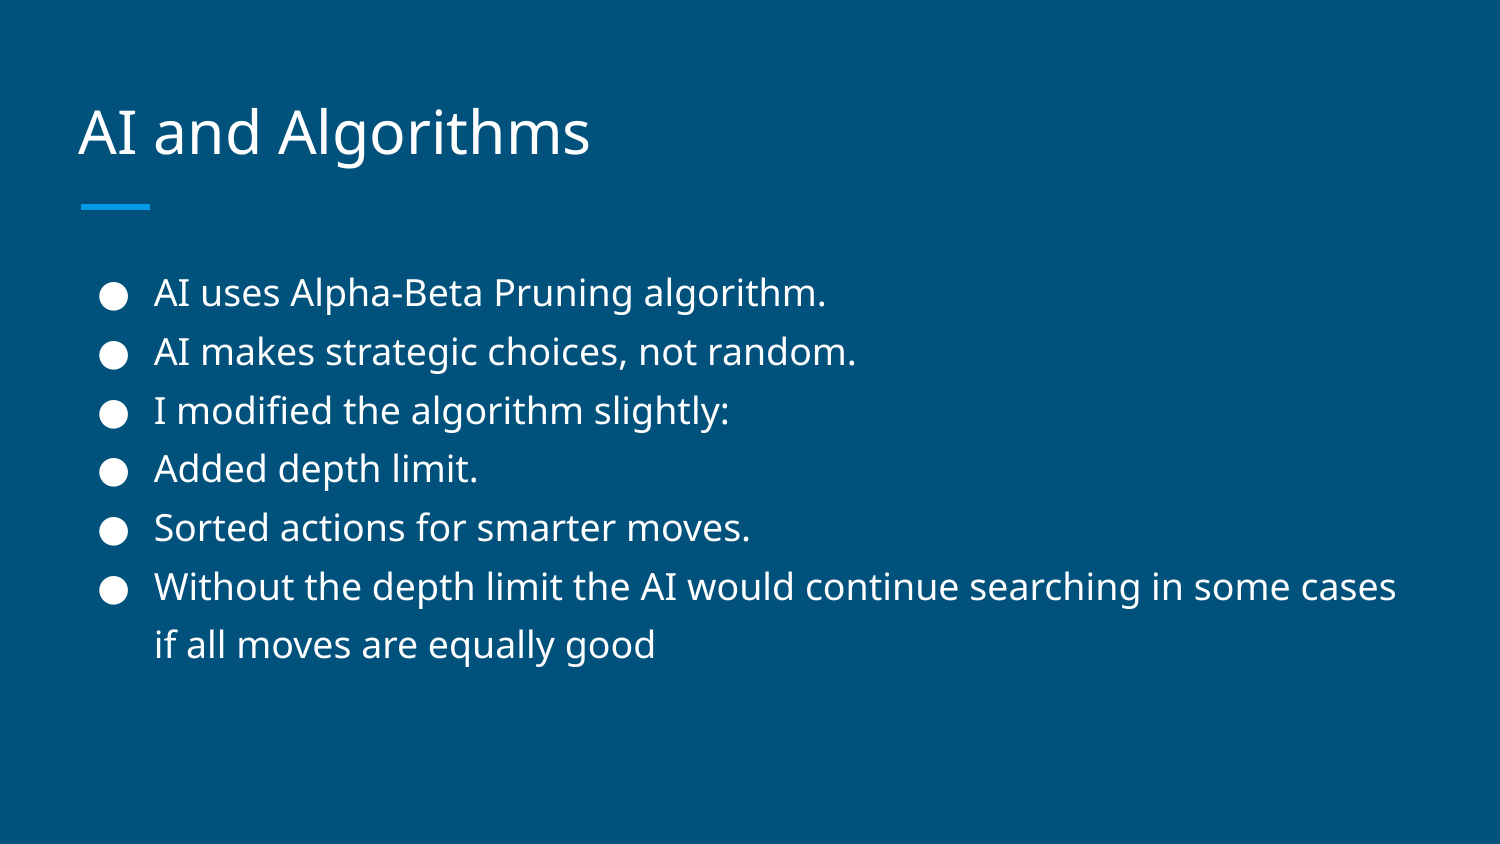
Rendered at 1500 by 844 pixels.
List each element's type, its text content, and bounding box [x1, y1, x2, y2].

title AI and Algorithms [63, 75, 1437, 188]
list AI uses Alpha-Beta Pruning algorithm. AI makes strategic choices, not random. I modified the algorithm slightly: Added depth limit. Sorted actions for smarter moves. Without the depth limit the AI would continue searching in some cases if all moves are equally good [63, 244, 1437, 750]
